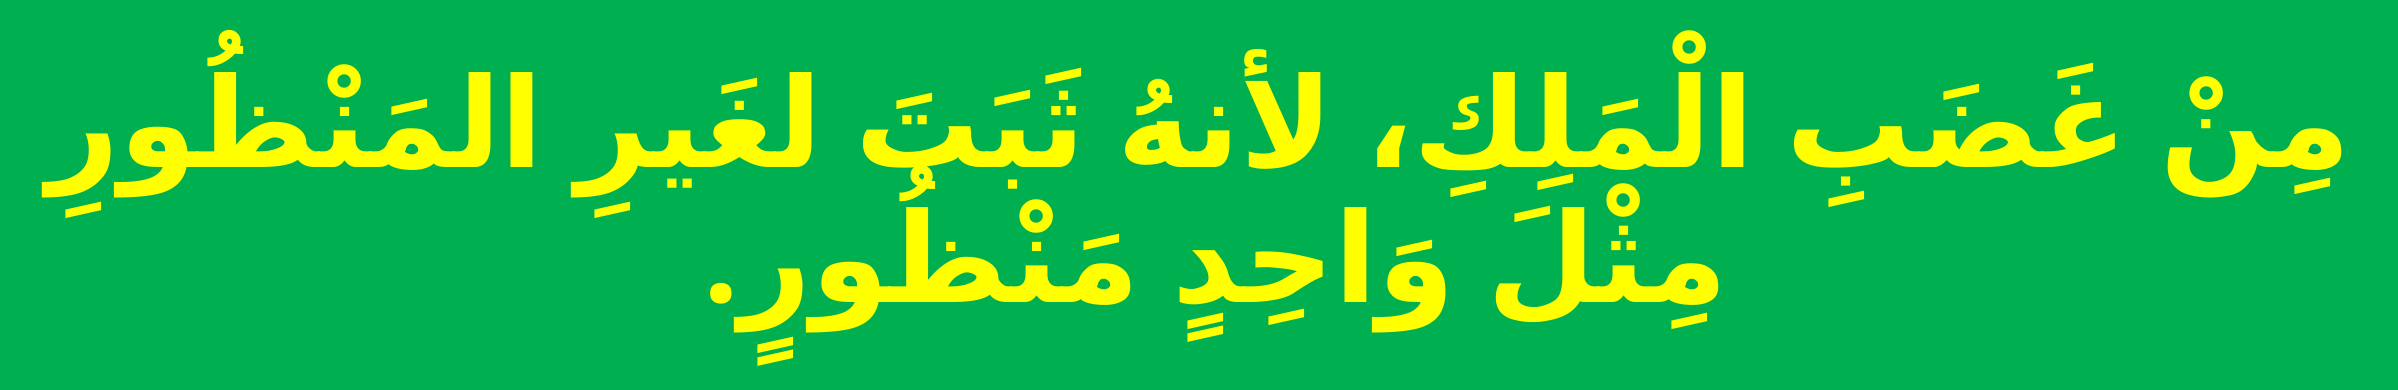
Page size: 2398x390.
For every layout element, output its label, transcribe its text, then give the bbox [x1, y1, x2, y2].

title مِنْ غَضَبِ الْمَلِكِ، لأنهُ ثَبَتَ لغَيرِ المَنْظُورِ مِثْلَ وَاحِدٍ مَنْظُورٍ. [0, 0, 2398, 390]
